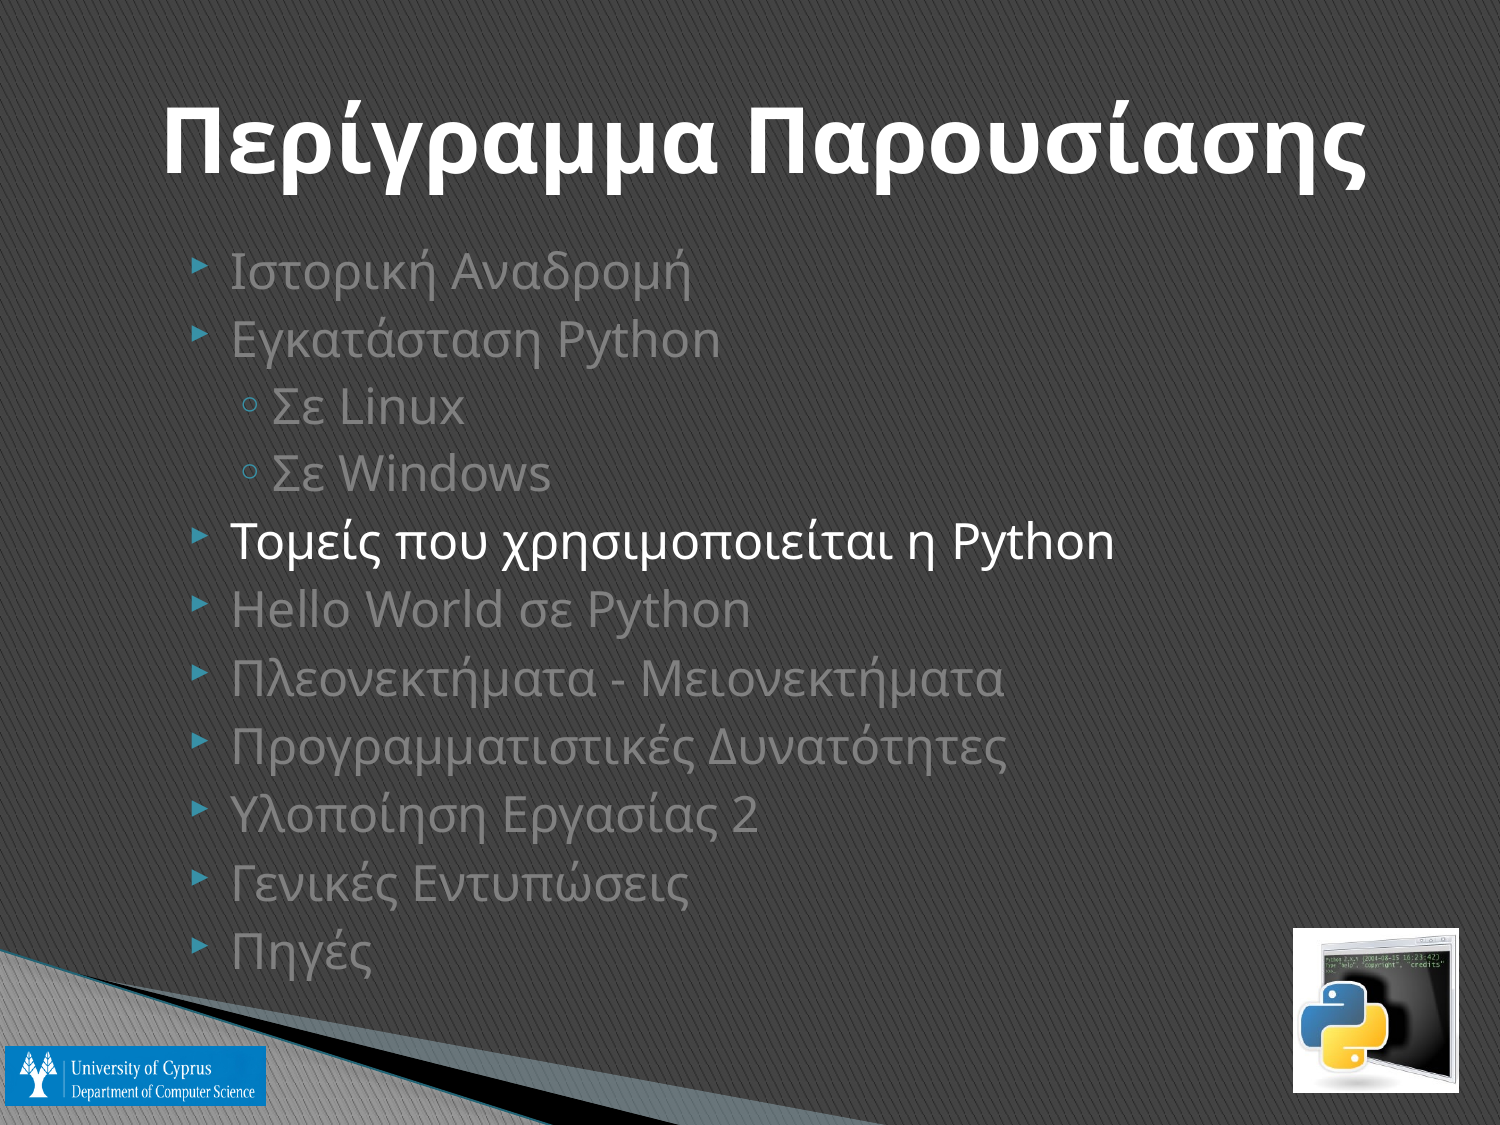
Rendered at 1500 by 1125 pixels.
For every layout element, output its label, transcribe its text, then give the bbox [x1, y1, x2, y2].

text_box Περίγραμμα Παρουσίασης [88, 42, 1439, 231]
picture [5, 1046, 266, 1107]
text_box Ιστορική Αναδρομή Εγκατάσταση Python Σε Linux Σε Windows Τομείς που χρησιμοποιείται η Python Hello World σε Python Πλεονεκτήματα - Μειονεκτήματα Προγραμματιστικές Δυνατότητες Υλοποίηση Εργασίας 2 Γενικές Εντυπώσεις Πηγές [155, 231, 1500, 975]
picture [1293, 928, 1459, 1093]
